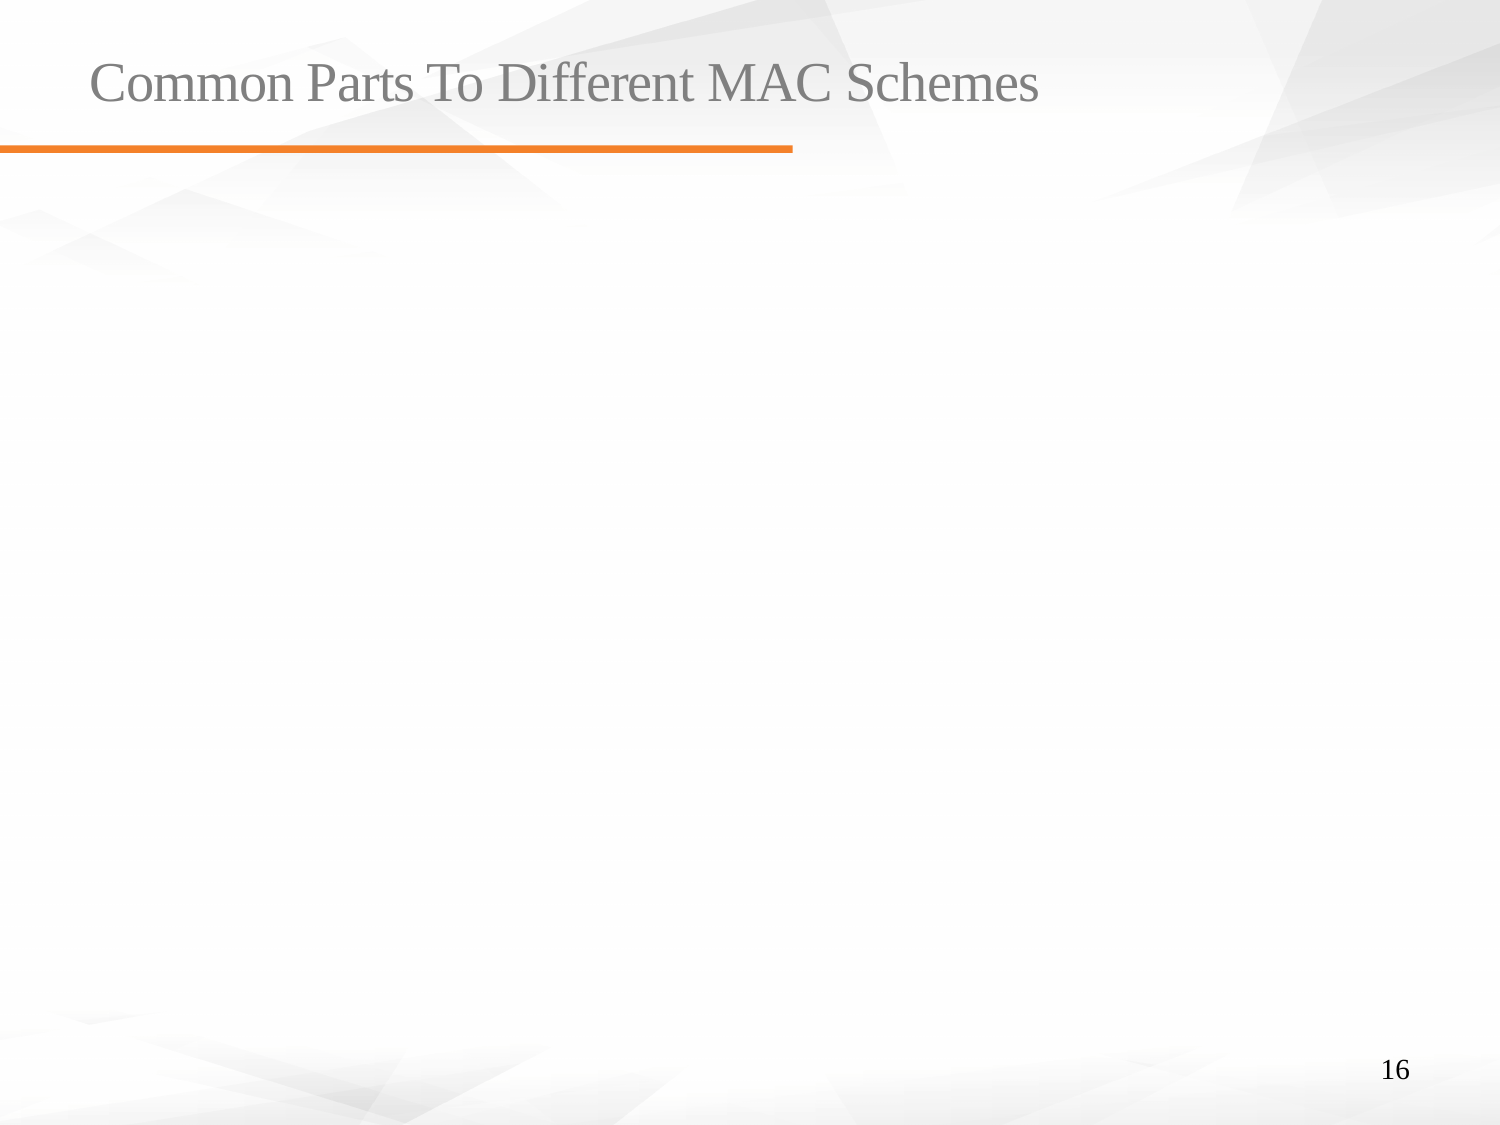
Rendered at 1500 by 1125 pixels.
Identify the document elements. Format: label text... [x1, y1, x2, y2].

slide_number 16 [1074, 1042, 1425, 1103]
title Common Parts To Different MAC Schemes [75, 45, 1425, 146]
